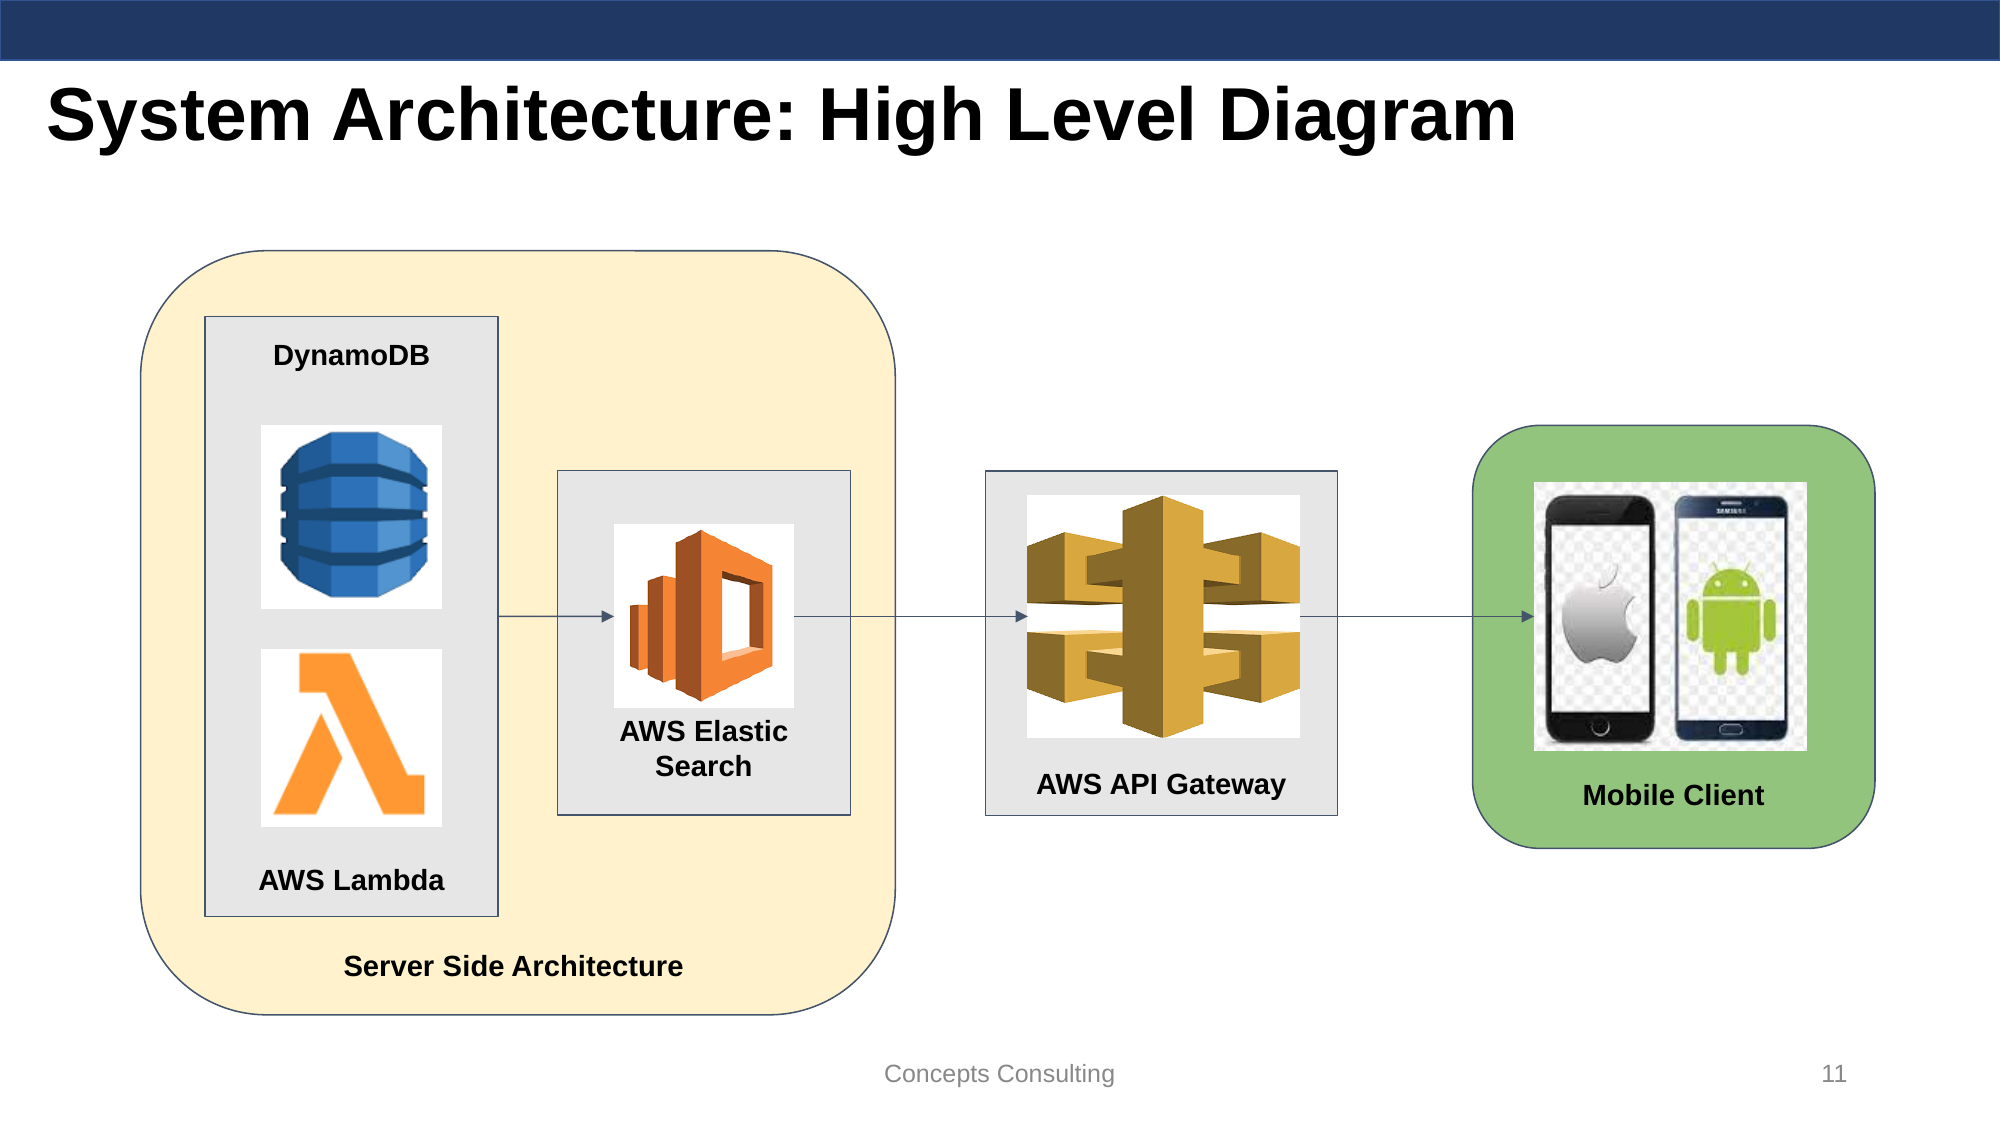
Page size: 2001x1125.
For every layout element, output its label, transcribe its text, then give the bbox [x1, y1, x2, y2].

footer Concepts Consulting [662, 1042, 1338, 1103]
text_box System Architecture: High Level Diagram [31, 68, 1796, 166]
text_box AWS Elastic Search [557, 624, 851, 816]
text_box AWS API Gateway [985, 624, 1338, 816]
text_box Server Side Architecture [140, 250, 896, 1015]
text_box AWS Elastic Search [557, 470, 851, 615]
slide_number ‹#› [1412, 1042, 1863, 1103]
text_box AWS API Gateway [985, 471, 1338, 615]
picture [1533, 482, 1807, 751]
text_box [0, 0, 2000, 60]
picture [1027, 495, 1301, 738]
picture [261, 425, 442, 609]
picture [261, 649, 442, 827]
text_box DynamoDB AWS Lambda [205, 316, 499, 917]
text_box Mobile Client [1472, 425, 1876, 849]
picture [613, 524, 795, 709]
